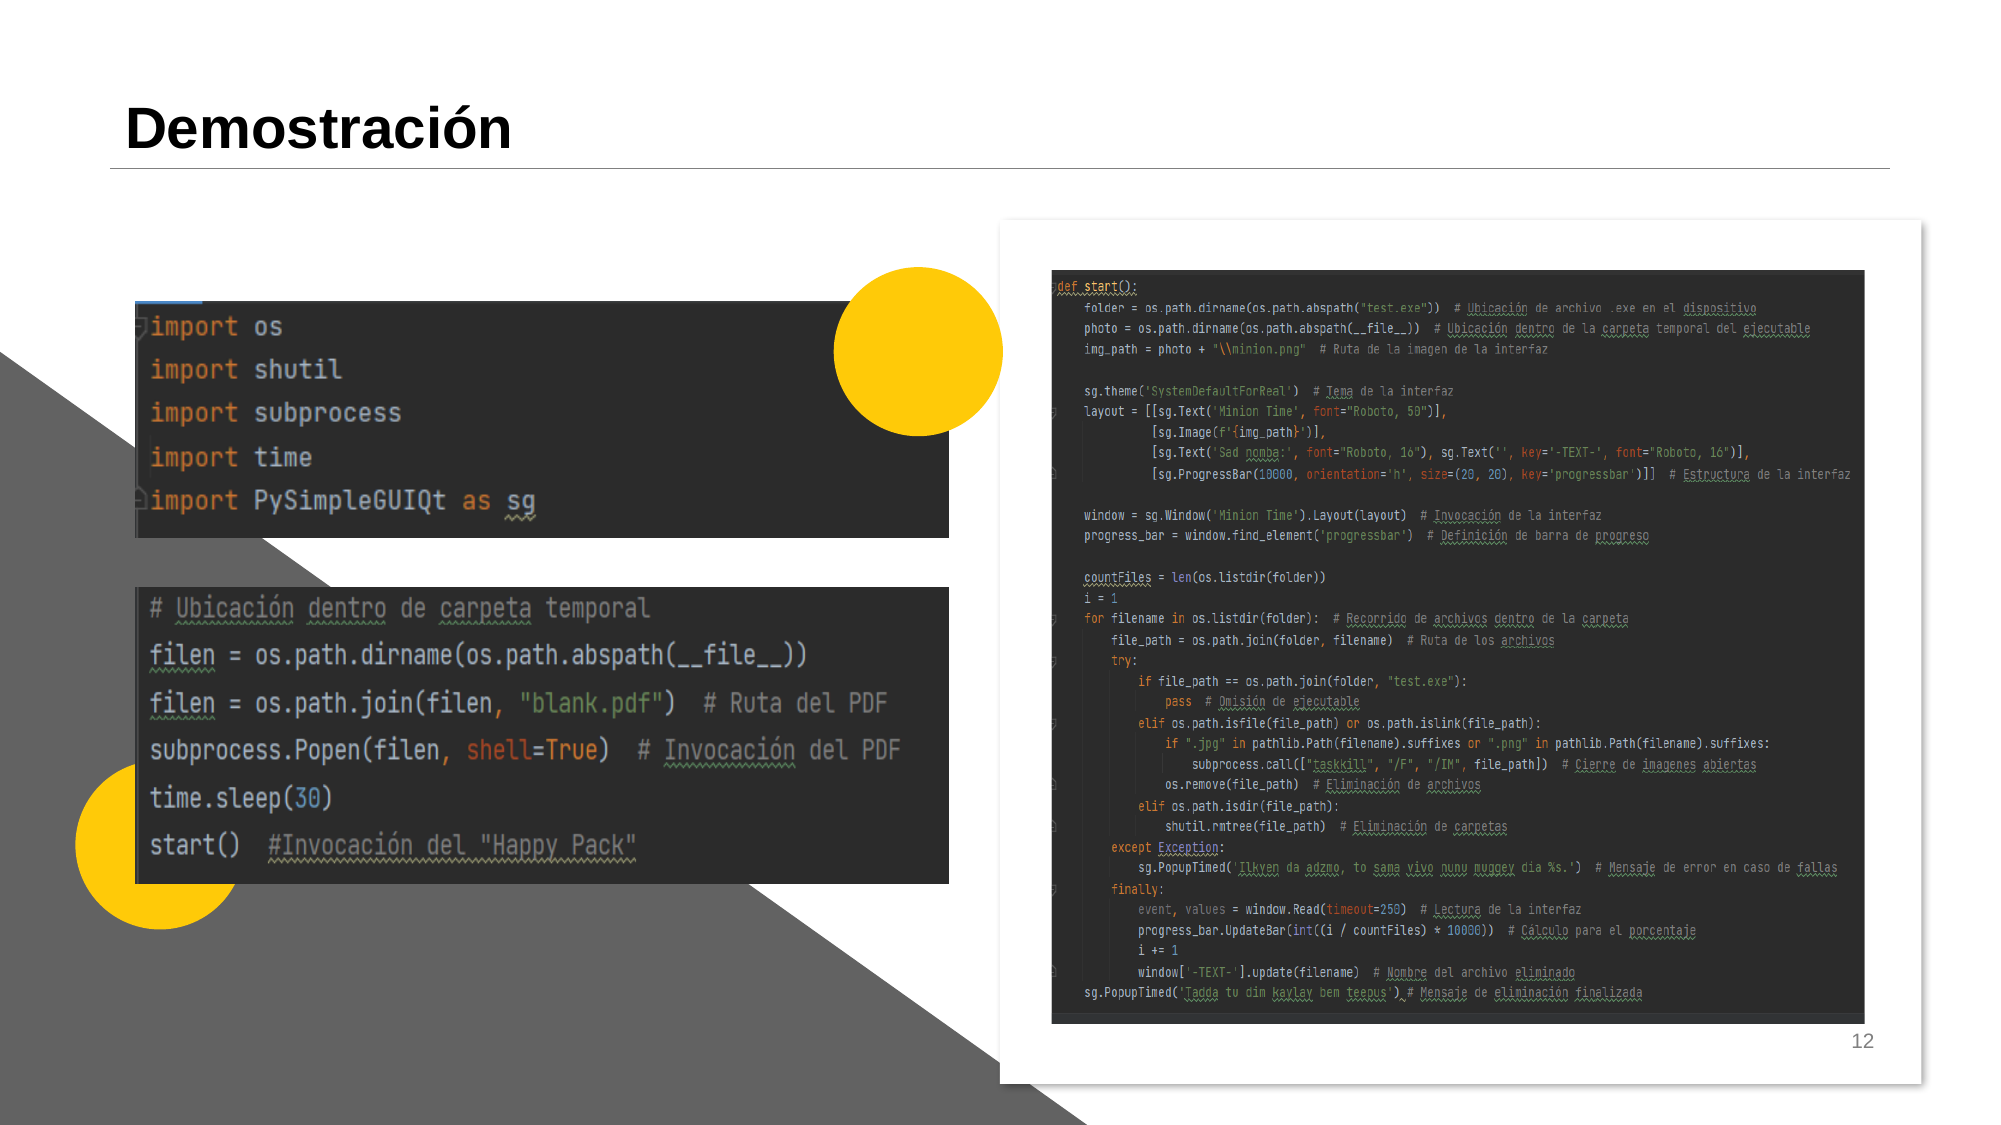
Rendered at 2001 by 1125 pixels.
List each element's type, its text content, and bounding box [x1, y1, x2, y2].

text_box [78, 767, 232, 927]
picture [135, 301, 949, 538]
text_box [1051, 269, 1866, 1025]
text_box [0, 350, 1090, 1125]
text_box [999, 219, 1922, 1085]
text_box [854, 270, 1000, 428]
title Demostración [109, 0, 1890, 169]
picture [135, 587, 949, 884]
slide_number 12 [1412, 1023, 1890, 1058]
